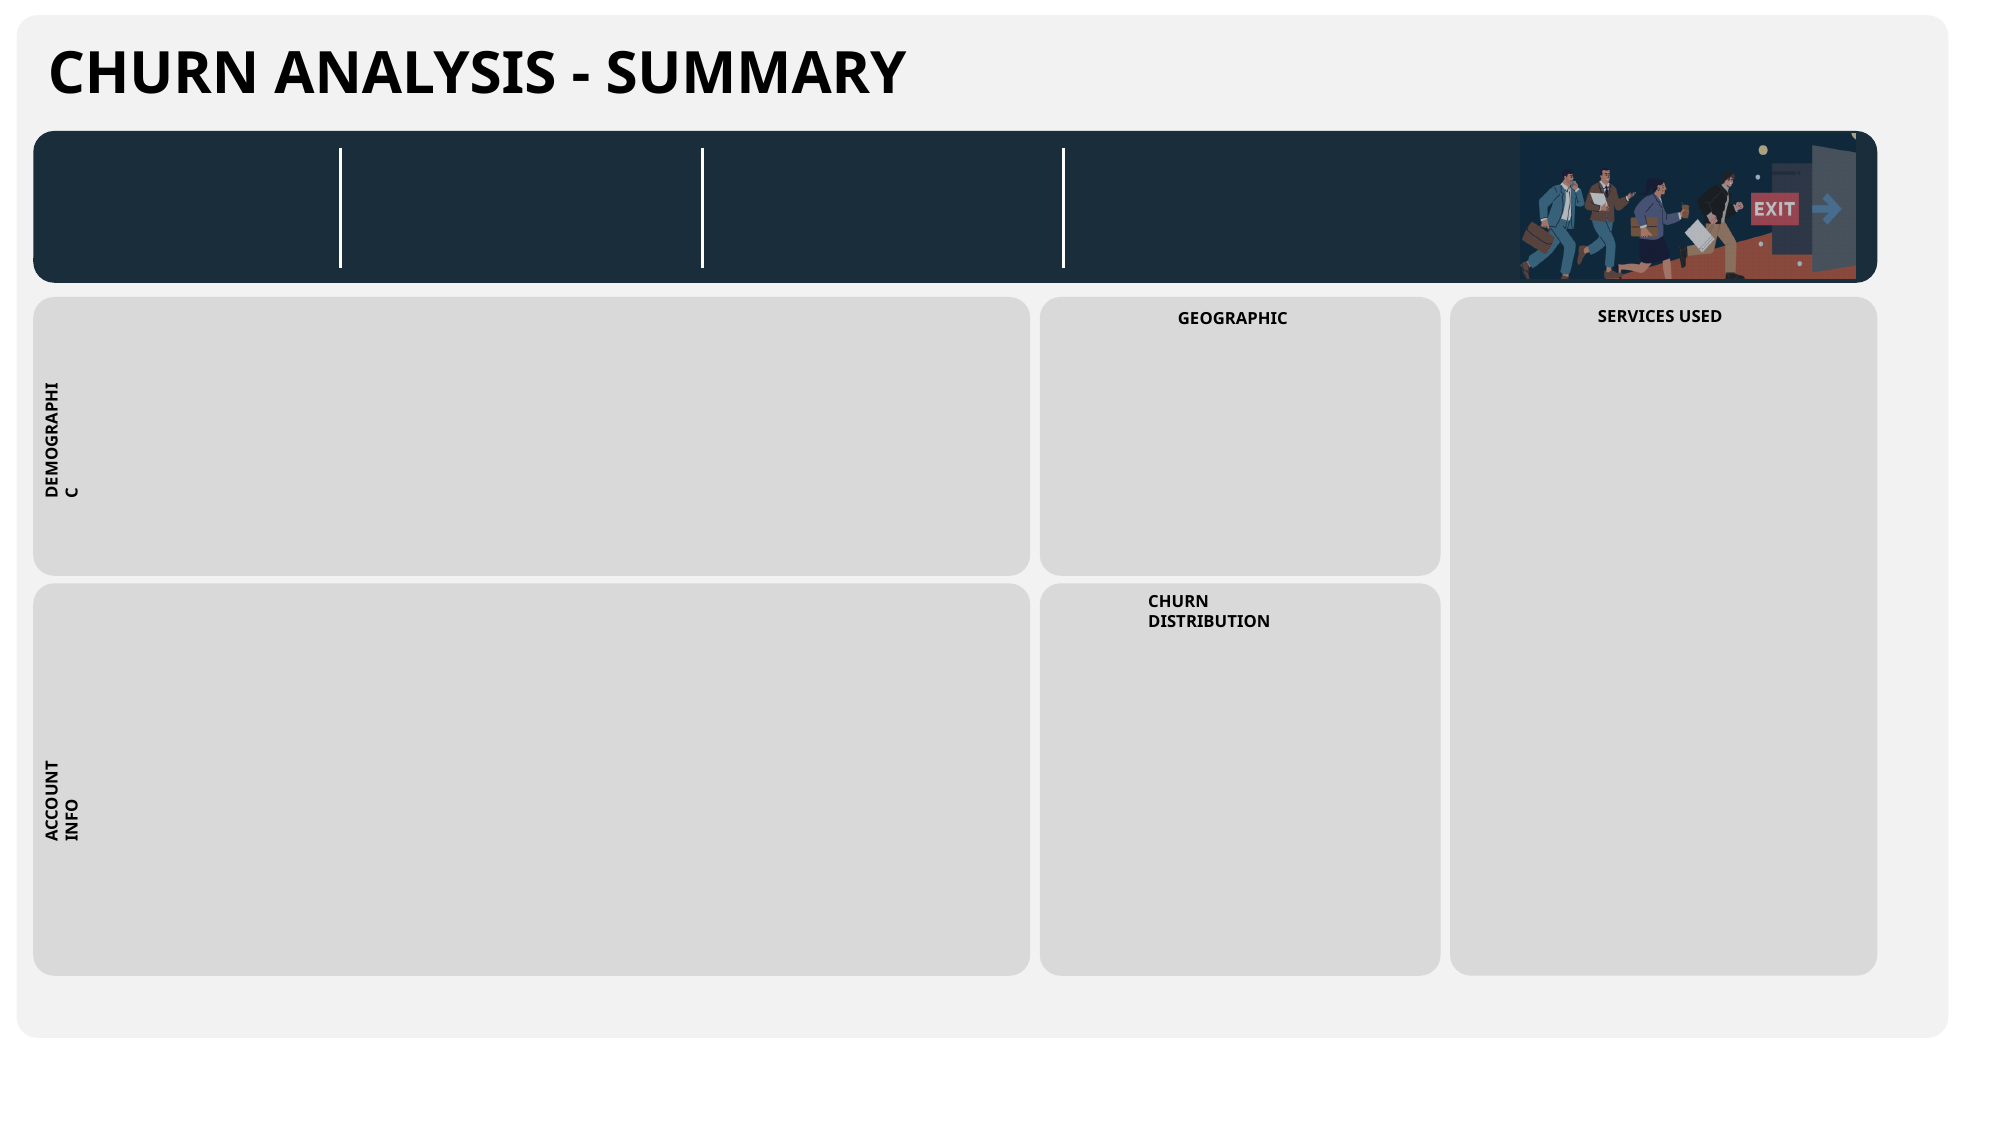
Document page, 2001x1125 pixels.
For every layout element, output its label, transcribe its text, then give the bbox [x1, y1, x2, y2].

text_box [31, 129, 1879, 285]
text_box [1448, 295, 1879, 978]
text_box [31, 295, 1032, 578]
text_box CHURN ANALYSIS - SUMMARY [33, 27, 1156, 113]
text_box SERVICES USED [1583, 298, 1745, 334]
text_box GEOGRAPHIC [1163, 300, 1318, 336]
text_box CHURN DISTRIBUTION [1133, 583, 1347, 639]
text_box [14, 13, 1950, 1040]
text_box DEMOGRAPHIC [33, 359, 89, 514]
picture [1519, 133, 1857, 279]
text_box [1038, 295, 1443, 578]
text_box ACCOUNT INFO [33, 702, 89, 857]
text_box [31, 581, 1032, 978]
text_box [1038, 581, 1443, 978]
